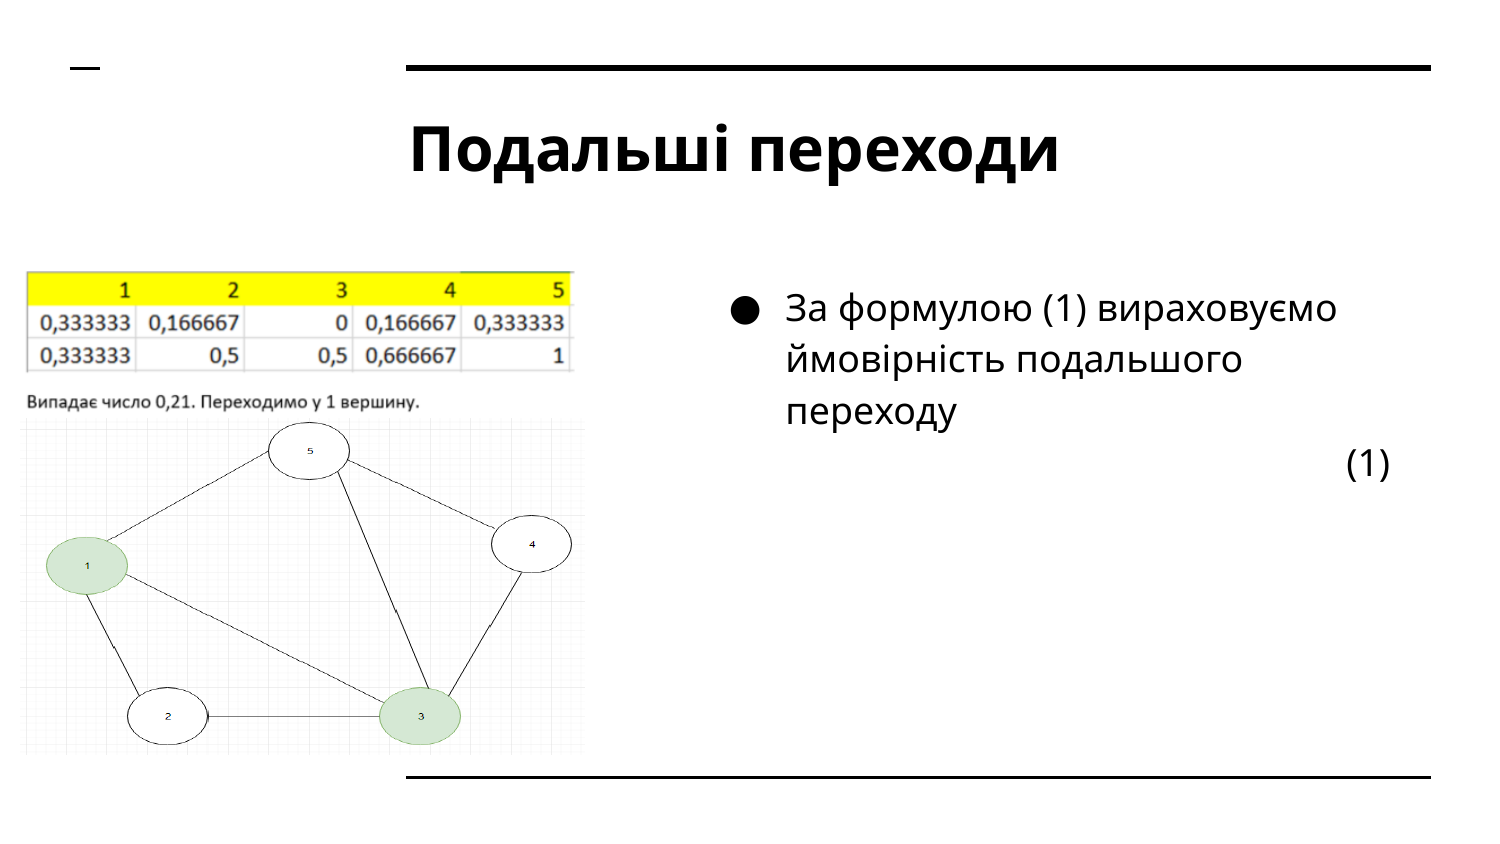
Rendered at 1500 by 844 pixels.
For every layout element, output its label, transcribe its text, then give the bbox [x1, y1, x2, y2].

title Подальші переходи [393, 94, 1431, 199]
picture [20, 261, 585, 755]
